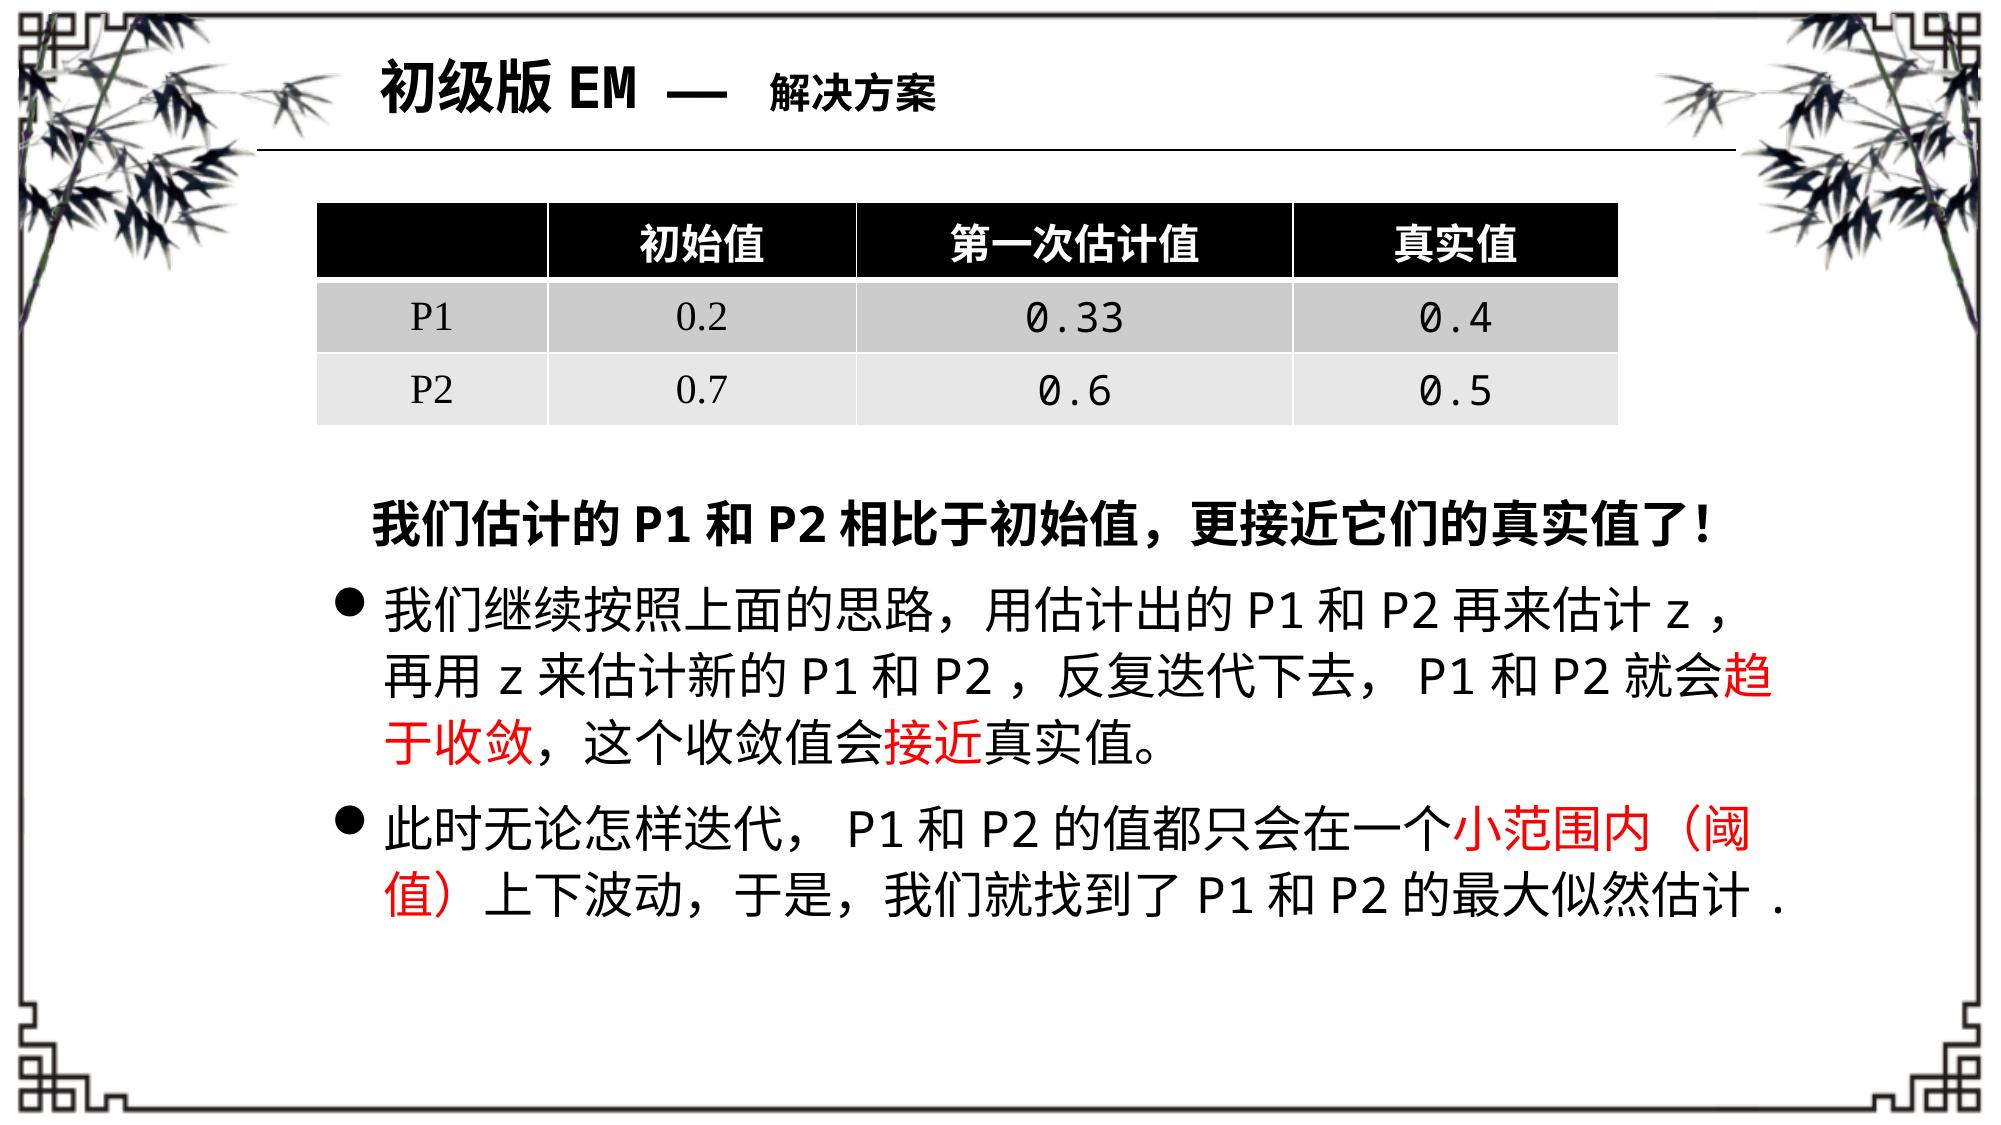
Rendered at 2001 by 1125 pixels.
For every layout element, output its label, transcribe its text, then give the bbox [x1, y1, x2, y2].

table_cell 0.33 [857, 283, 1292, 352]
table_cell 0.7 [549, 354, 856, 425]
table_header 初始值 [549, 203, 856, 277]
table_cell 0.6 [857, 354, 1292, 425]
text_box 我们估计的P1和P2相比于初始值，更接近它们的真实值了！ 我们继续按照上面的思路，用估计出的P1和P2再来估计z，再用z来估计新的P1和P2，反复迭代下去，P1和P2就会趋于收敛，这个收敛值会接近真实值。 此时无论怎样迭代，P1和P2的值都只会在一个小范围内（阈值）上下波动，于是，我们就找到了P1和P2的最大似然估计. [316, 478, 1796, 958]
table_cell 0.4 [1294, 283, 1618, 352]
table_cell 0.5 [1294, 354, 1618, 425]
table_header 第一次估计值 [857, 203, 1292, 277]
table_header 真实值 [1294, 203, 1618, 277]
text_box 初级版EM —— 解决方案 [364, 42, 1571, 128]
table_cell P2 [317, 354, 547, 425]
table_cell 0.2 [549, 283, 856, 352]
picture [0, 0, 2000, 1125]
table_cell P1 [317, 283, 547, 352]
table_header [317, 203, 547, 277]
